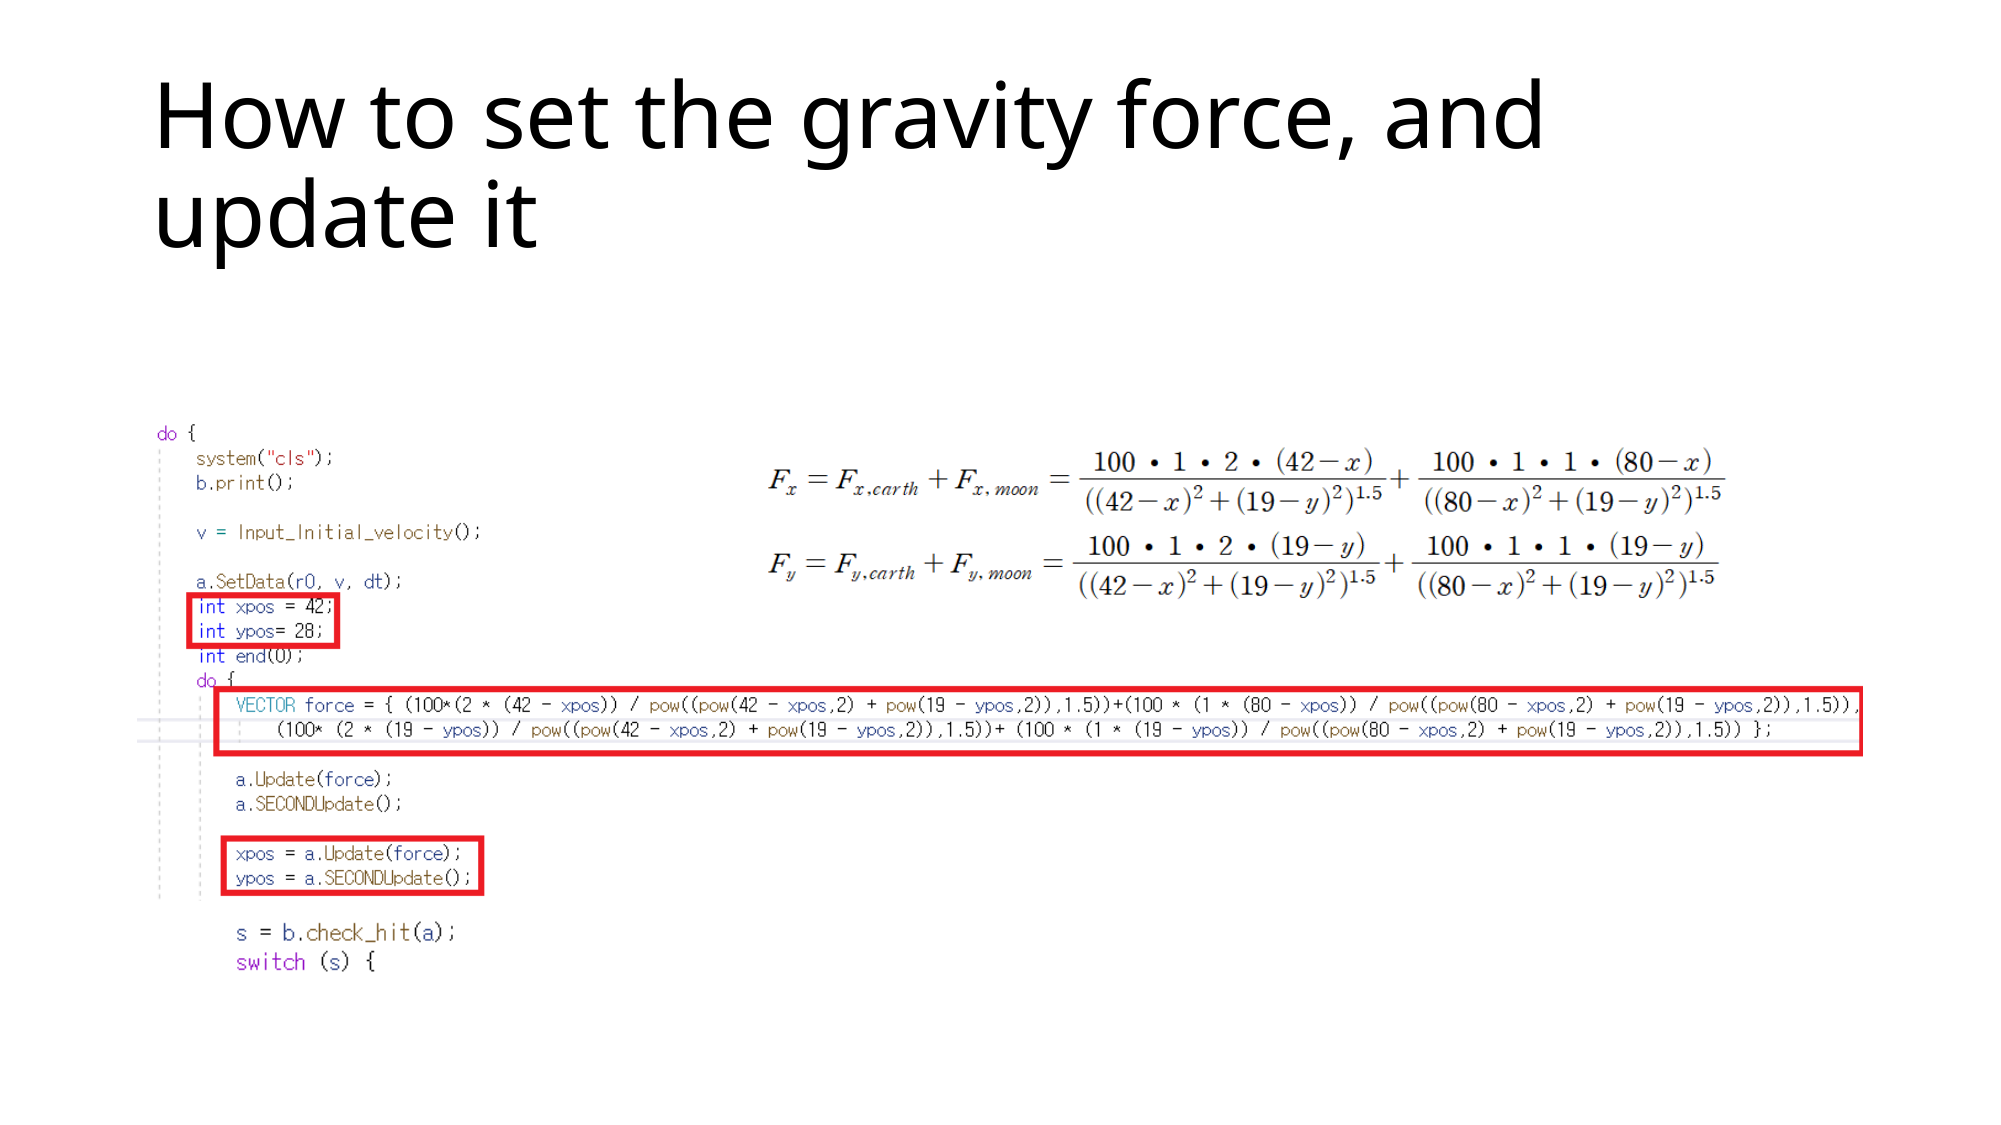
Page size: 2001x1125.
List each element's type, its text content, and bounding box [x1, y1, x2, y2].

picture [723, 412, 1828, 670]
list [137, 412, 1863, 901]
picture [222, 913, 498, 979]
title How to set the gravity force, and update it [137, 59, 1863, 278]
